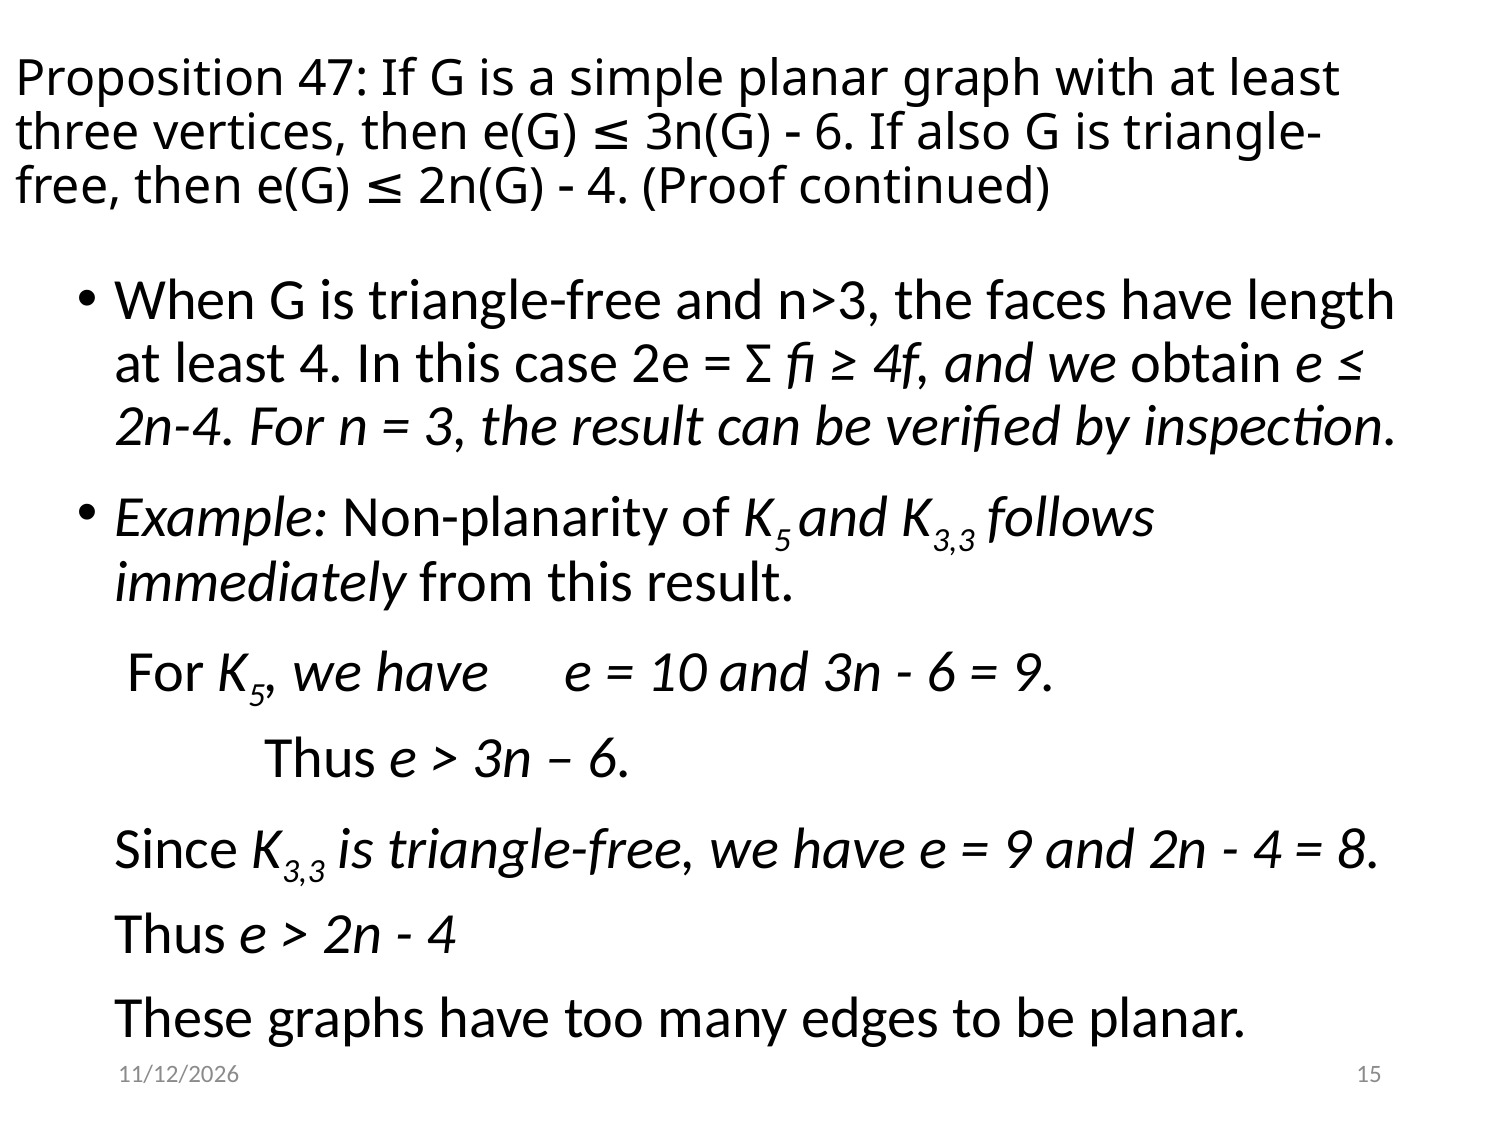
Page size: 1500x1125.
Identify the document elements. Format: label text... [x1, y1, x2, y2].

slide_number 15 [1059, 1042, 1397, 1103]
list When G is triangle-free and n>3, the faces have length at least 4. In this case 2e = Σ fi ≥ 4f, and we obtain e ≤ 2n-4. For n = 3, the result can be verified by inspection. Example: Non-planarity of K5 and K3,3 follows immediately from this result. For K5, we have e = 10 and 3n - 6 = 9. Thus e > 3n – 6. Since K3,3 is triangle-free, we have e = 9 and 2n - 4 = 8. Thus e > 2n - 4 These graphs have too many edges to be planar. [61, 261, 1455, 1125]
title Proposition 47: If G is a simple planar graph with at least three vertices, then e(G) ≤ 3n(G)  6. If also G is triangle-free, then e(G) ≤ 2n(G)  4. (Proof continued) [0, 30, 1436, 236]
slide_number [103, 1042, 441, 1103]
